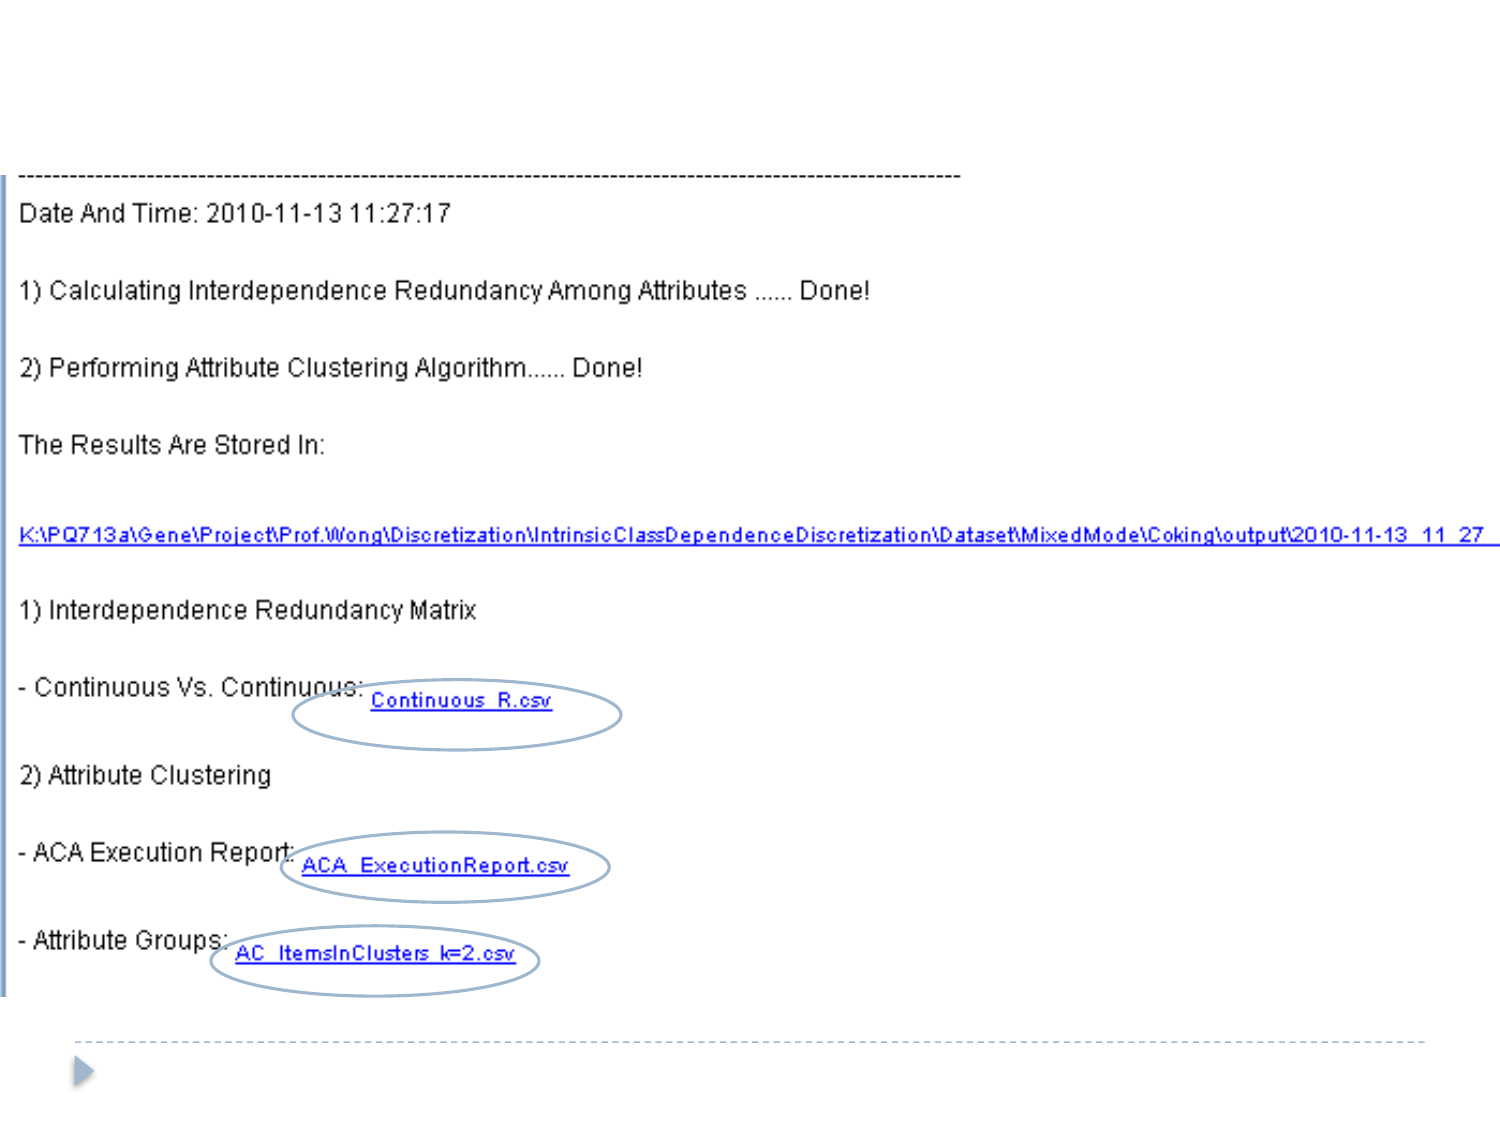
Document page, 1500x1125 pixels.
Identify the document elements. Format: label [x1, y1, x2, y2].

picture [0, 175, 1500, 997]
